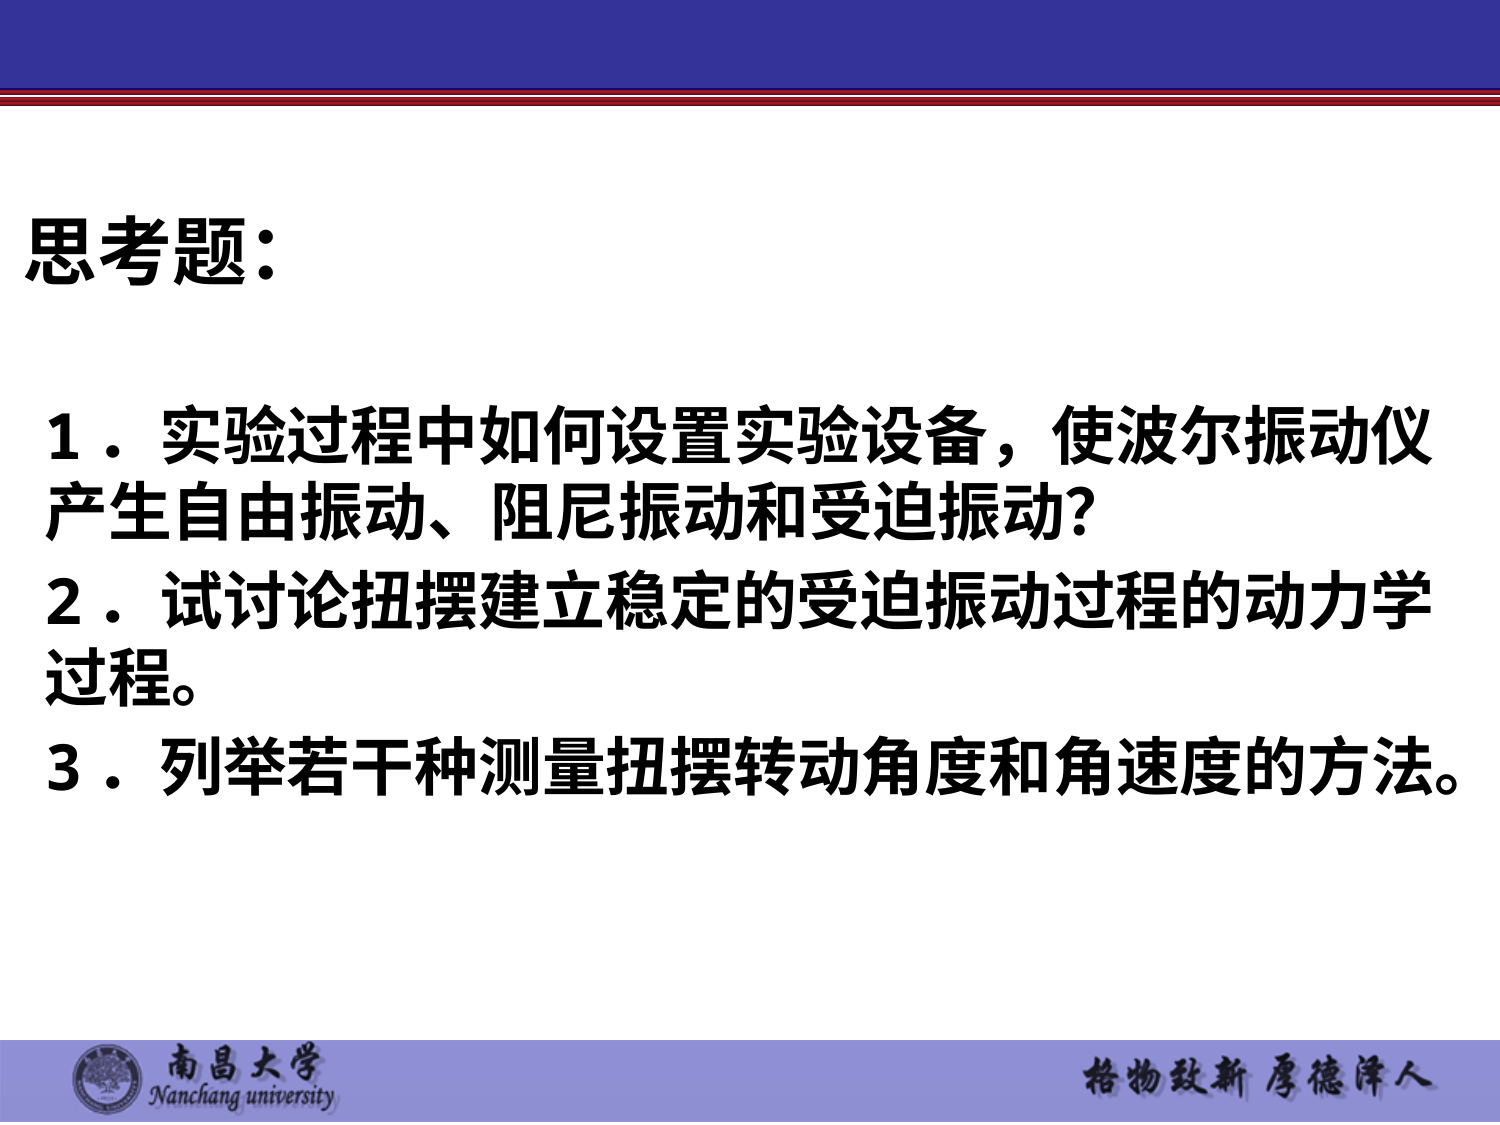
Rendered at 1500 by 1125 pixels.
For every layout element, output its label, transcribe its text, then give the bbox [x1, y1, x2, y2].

text_box [0, 102, 1500, 106]
text_box 思考题： [8, 196, 338, 302]
picture [0, 1040, 1500, 1123]
text_box [0, 90, 1500, 95]
text_box 1．实验过程中如何设置实验设备，使波尔振动仪产生自由振动、阻尼振动和受迫振动？ 2．试讨论扭摆建立稳定的受迫振动过程的动力学过程。 3．列举若干种测量扭摆转动角度和角速度的方法。 [29, 298, 1453, 870]
text_box [0, 97, 1500, 102]
text_box [0, 0, 1500, 90]
